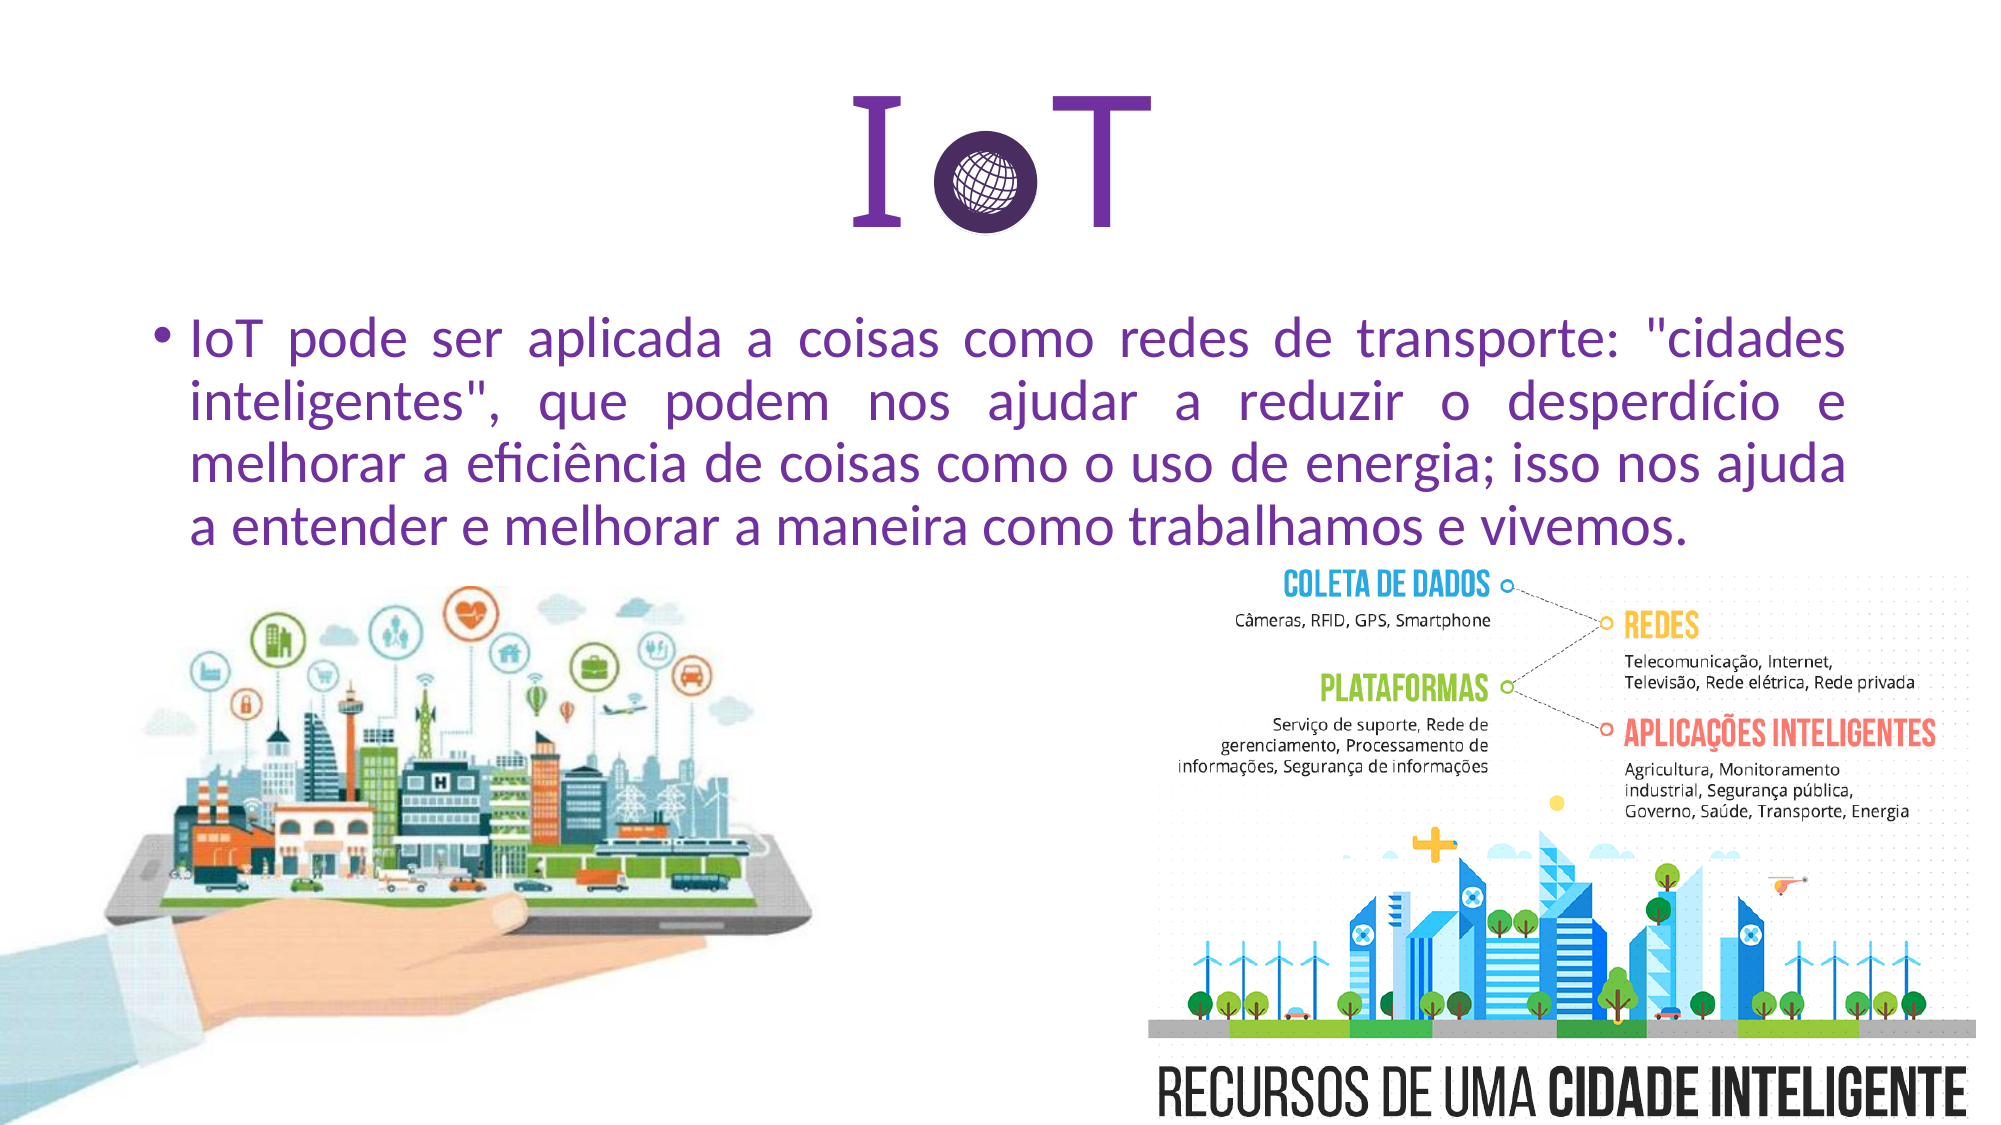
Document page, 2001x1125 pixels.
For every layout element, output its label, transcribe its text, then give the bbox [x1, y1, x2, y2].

picture [928, 126, 1043, 240]
picture [0, 586, 968, 1125]
title I T [137, 59, 1863, 278]
list IoT pode ser aplicada a coisas como redes de transporte: "cidades inteligentes", que podem nos ajudar a reduzir o desperdício e melhorar a eficiência de coisas como o uso de energia; isso nos ajuda a entender e melhorar a maneira como trabalhamos e vivemos. [137, 299, 1863, 567]
picture [1148, 566, 1976, 1125]
